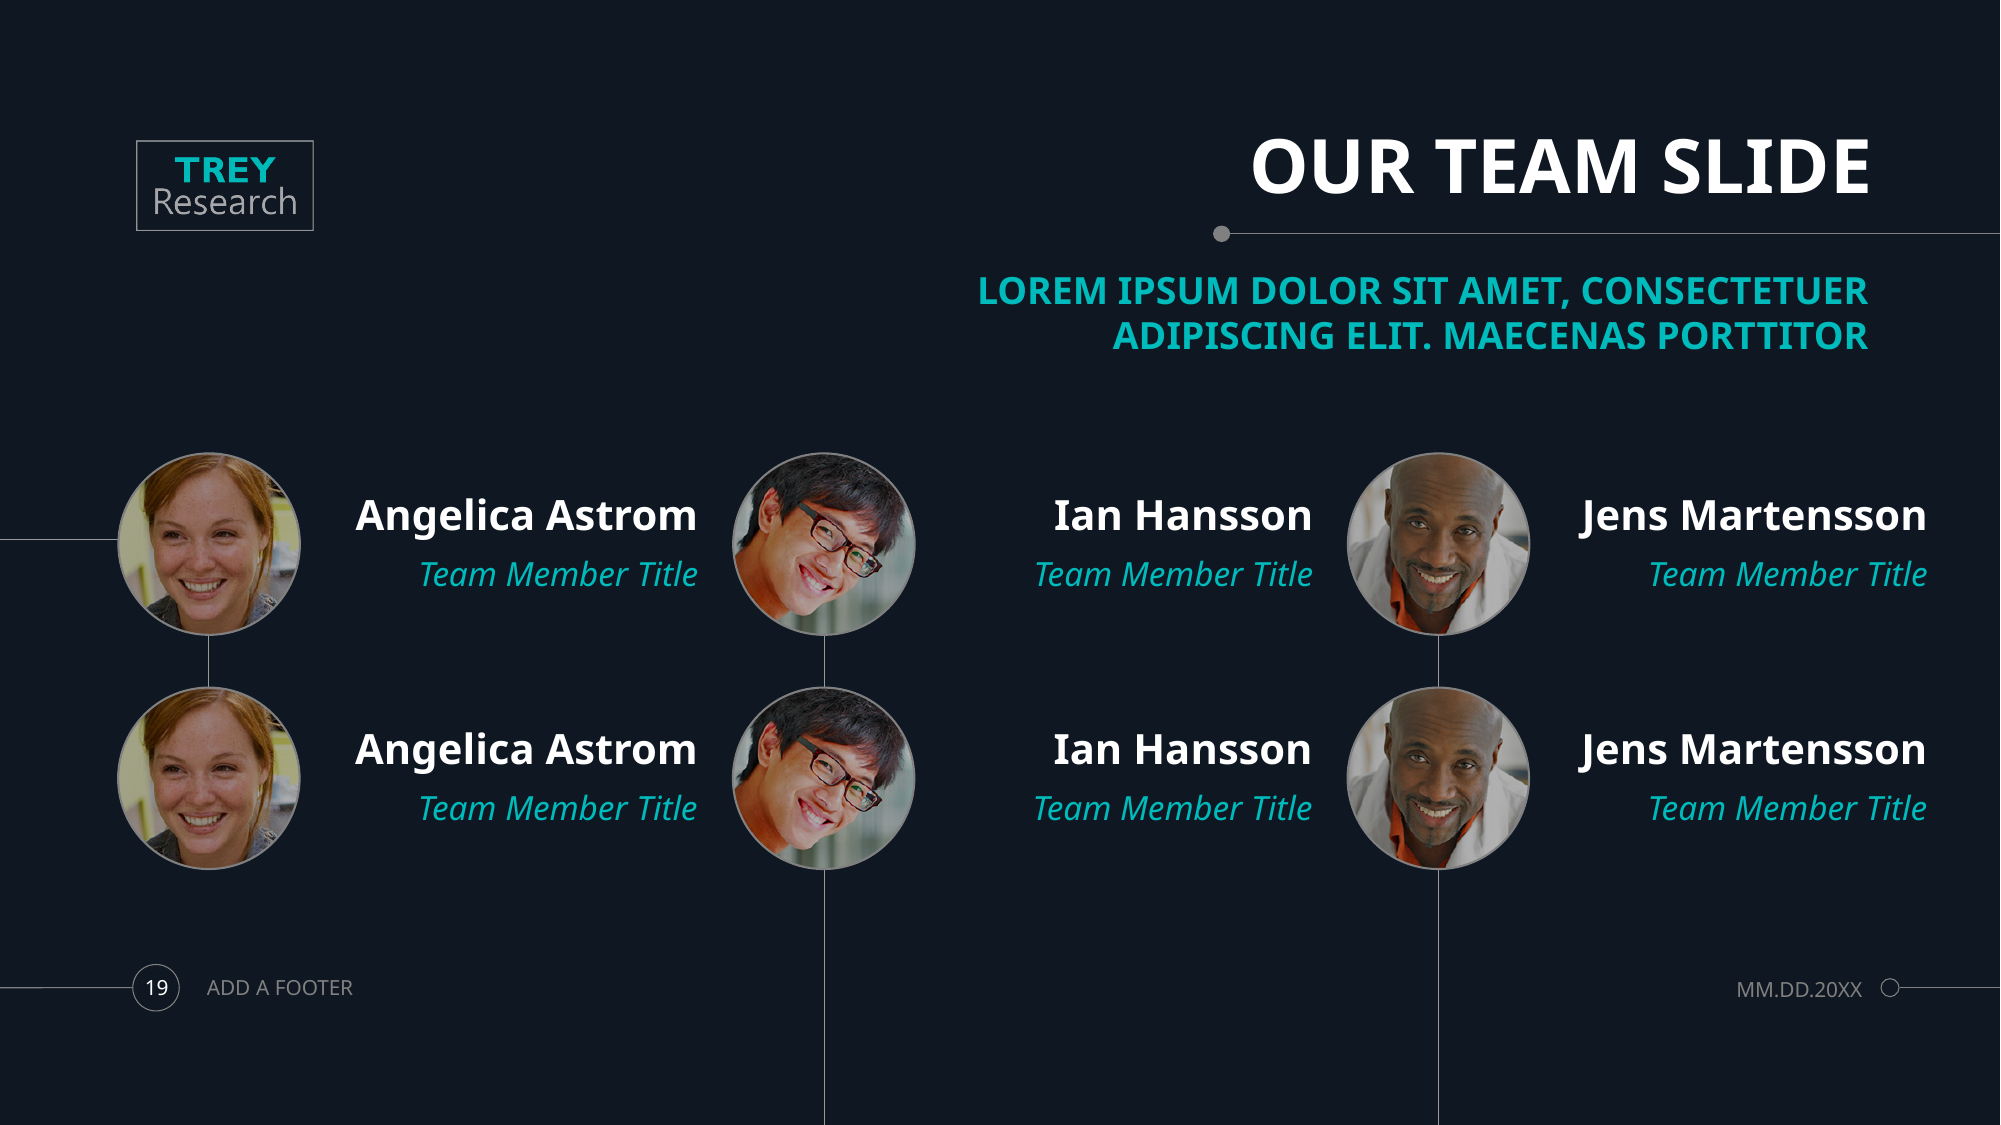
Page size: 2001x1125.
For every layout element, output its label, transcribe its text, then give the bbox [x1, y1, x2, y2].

list Team Member Title [1550, 787, 1928, 842]
list Jens Martensson [1550, 719, 1928, 774]
picture [136, 140, 314, 231]
title OUR TEAM SLIDE [837, 116, 1873, 210]
list Team Member Title [936, 553, 1314, 608]
picture [1347, 687, 1530, 870]
footer ADD A FOOTER [191, 964, 671, 1014]
list Ian Hansson [936, 485, 1314, 540]
slide_number 19 [127, 964, 186, 1014]
picture [118, 453, 300, 635]
list Team Member Title [935, 787, 1313, 842]
list Team Member Title [321, 553, 699, 608]
list Jens Martensson [1550, 485, 1928, 540]
slide_number MM.DD.20XX [1643, 964, 1863, 1014]
list Team Member Title [321, 787, 698, 842]
list Angelica Astrom [321, 719, 698, 774]
list Angelica Astrom [321, 485, 699, 540]
picture [1347, 453, 1530, 635]
picture [733, 453, 915, 635]
picture [118, 687, 300, 870]
picture [732, 687, 915, 870]
list Team Member Title [1550, 553, 1928, 608]
list LOREM IPSUM DOLOR SIT AMET, CONSECTETUER ADIPISCING ELIT. MAECENAS PORTTITOR [837, 266, 1870, 361]
list Ian Hansson [935, 719, 1313, 774]
